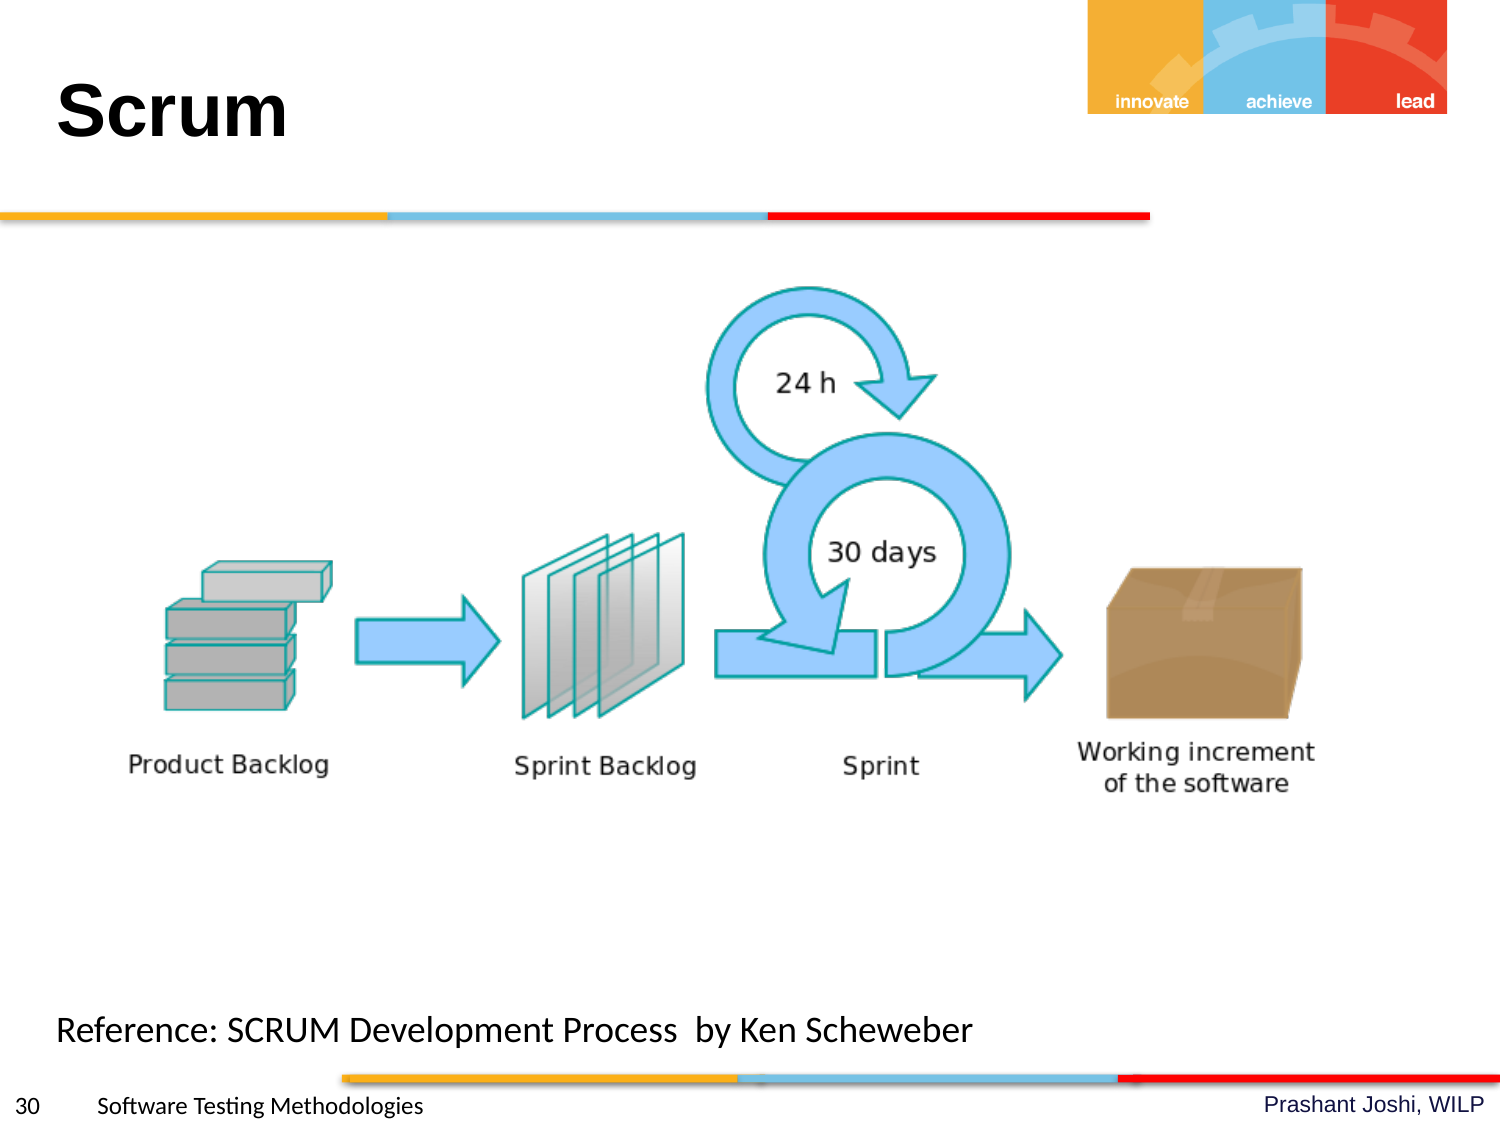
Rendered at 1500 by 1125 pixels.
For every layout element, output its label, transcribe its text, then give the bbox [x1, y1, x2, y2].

text_box Reference: SCRUM Development Process by Ken Scheweber [41, 997, 1010, 1058]
title Scrum [41, 12, 1069, 201]
picture [100, 243, 1351, 869]
picture [1087, 0, 1448, 114]
